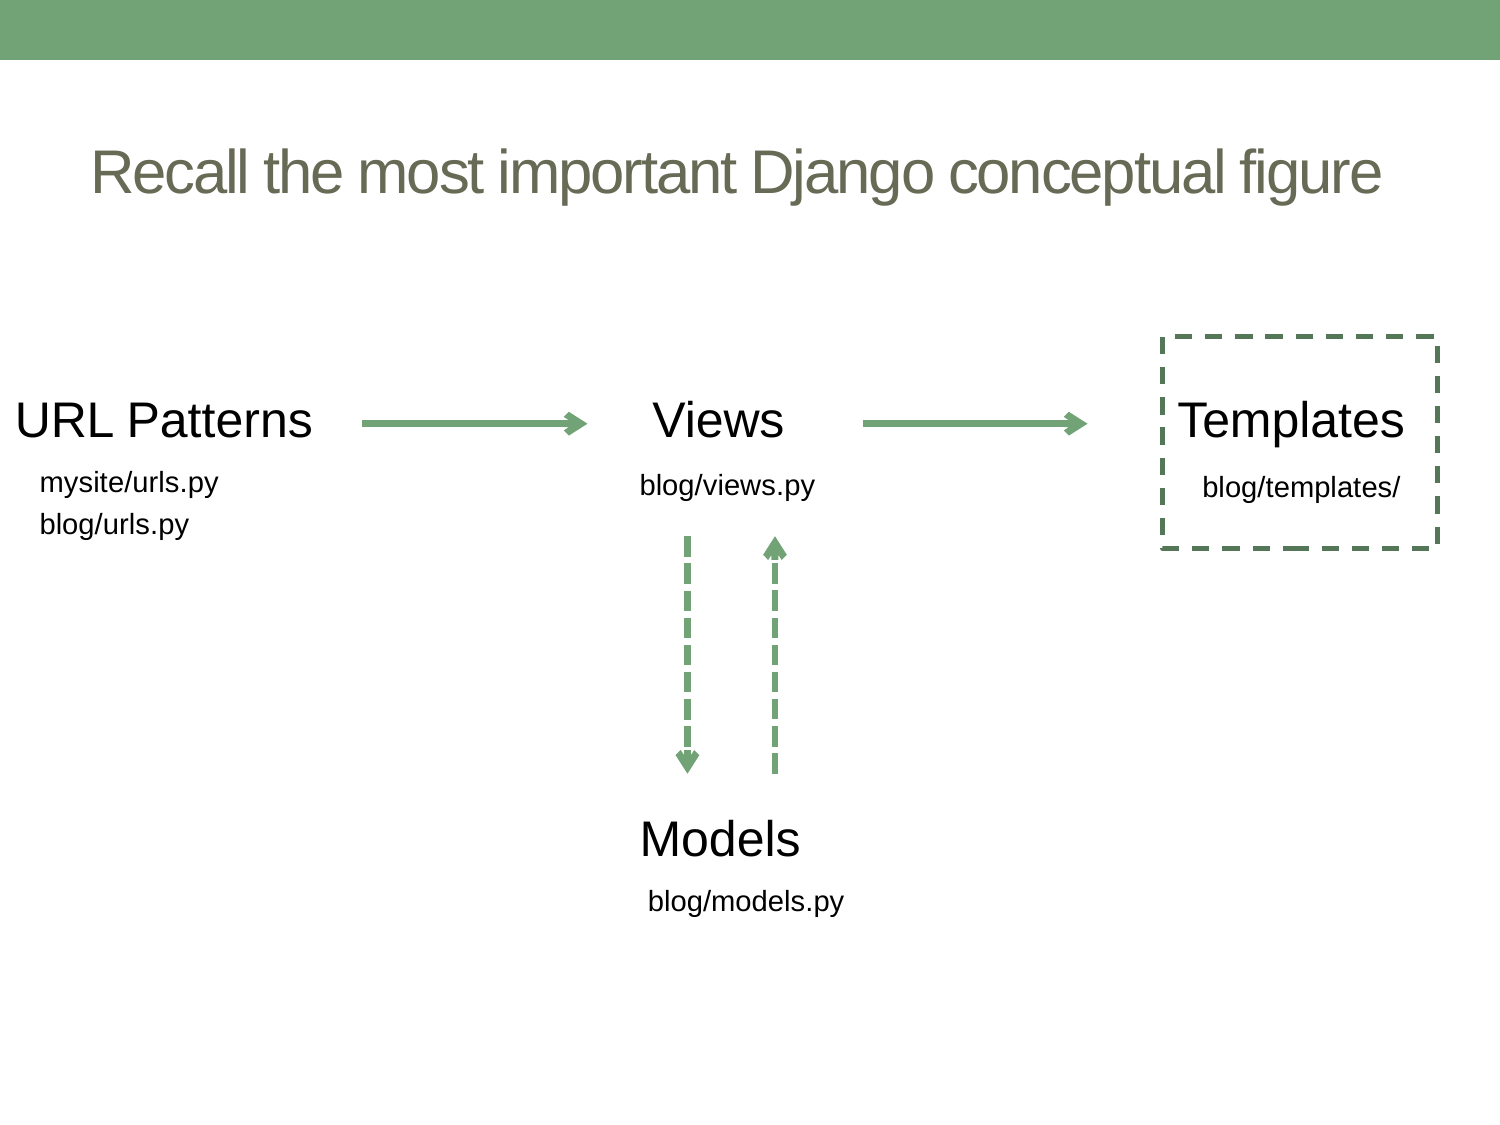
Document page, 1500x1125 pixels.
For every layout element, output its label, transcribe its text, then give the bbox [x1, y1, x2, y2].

text_box blog/models.py [633, 874, 913, 925]
text_box Views [637, 380, 838, 455]
text_box blog/views.py [624, 459, 850, 509]
text_box URL Patterns [0, 380, 400, 455]
text_box mysite/urls.py [24, 455, 250, 498]
title Recall the most important Django conceptual figure [75, 87, 1425, 250]
text_box Models [624, 798, 850, 874]
text_box [1160, 334, 1440, 551]
text_box blog/urls.py [24, 498, 250, 548]
